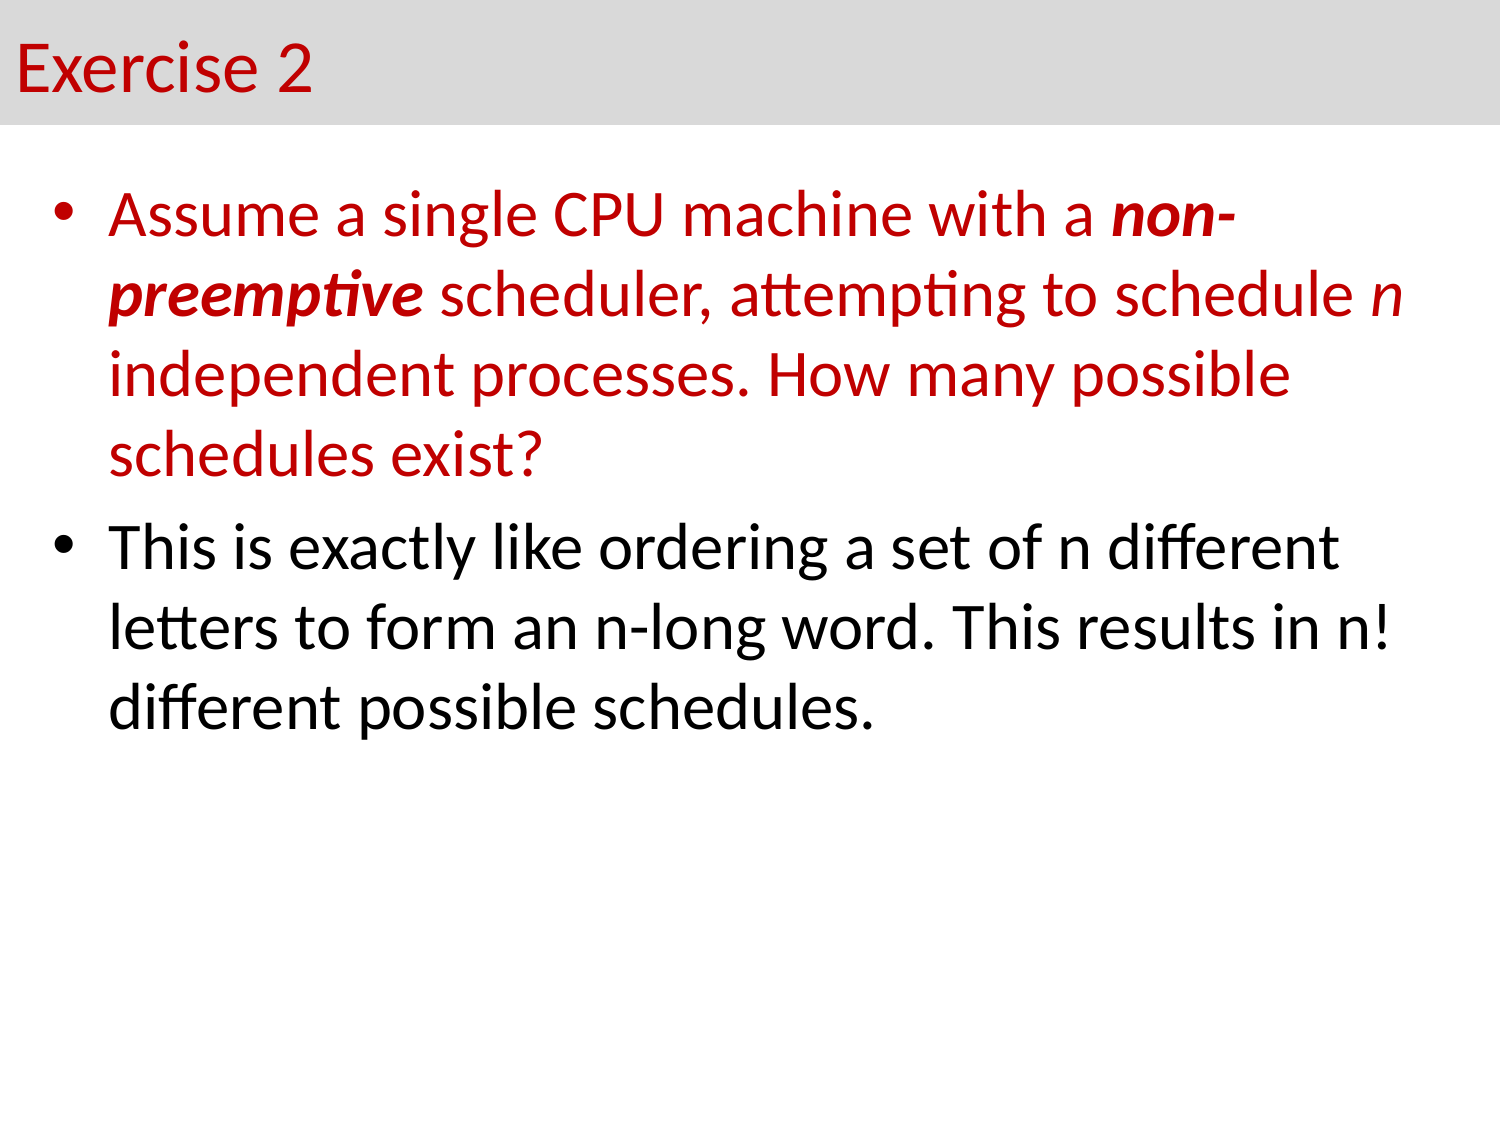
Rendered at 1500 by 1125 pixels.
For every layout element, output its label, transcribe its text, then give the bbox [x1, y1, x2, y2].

list Assume a single CPU machine with a non-preemptive scheduler, attempting to schedule n independent processes. How many possible schedules exist? This is exactly like ordering a set of n different letters to form an n-long word. This results in n! different possible schedules. [37, 162, 1463, 1088]
title Exercise 2 [0, 0, 1500, 126]
